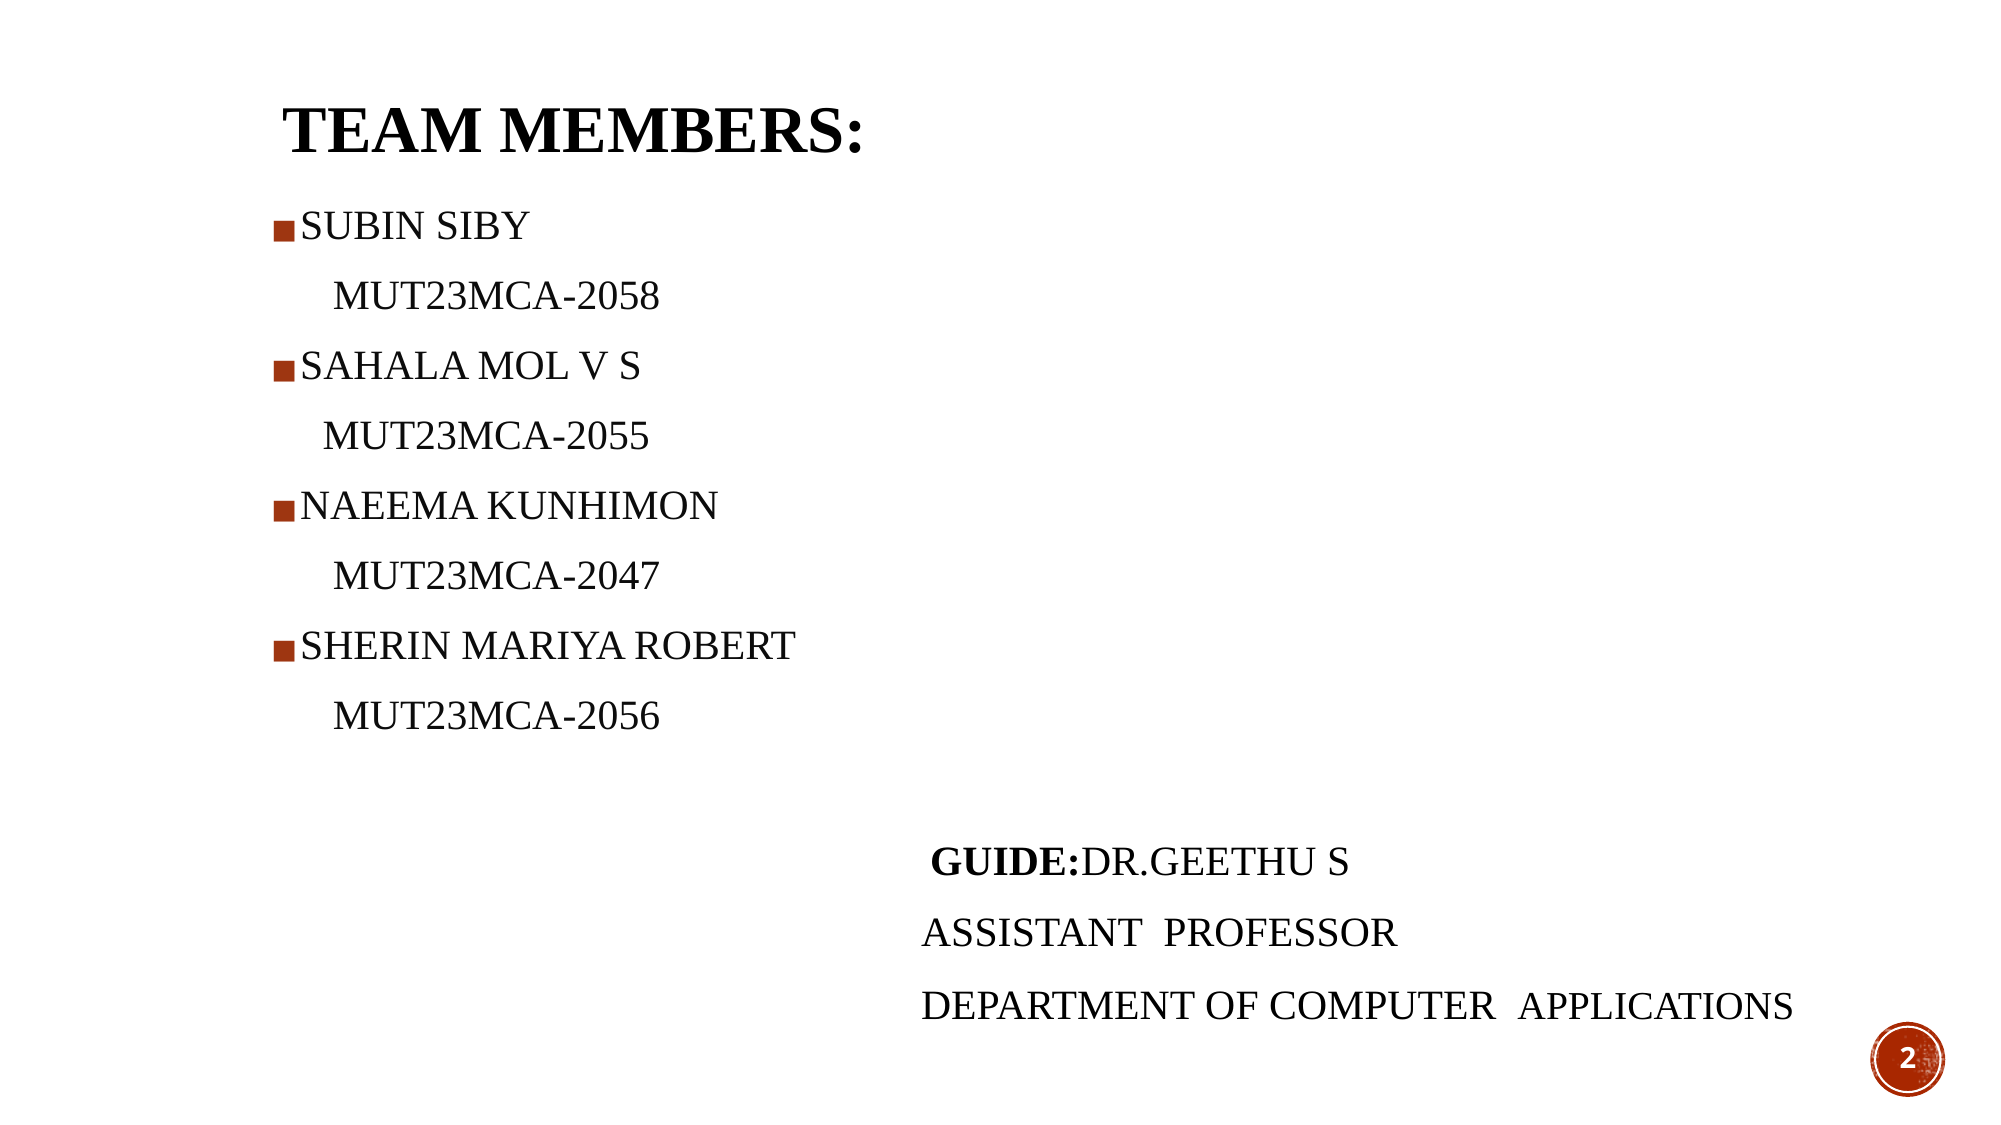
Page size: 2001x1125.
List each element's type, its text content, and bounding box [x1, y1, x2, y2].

picture [1918, 1023, 1929, 1028]
text_box SUBIN SIBY MUT23MCA-2058 SAHALA MOL V S MUT23MCA-2055 NAEEMA KUNHIMON MUT23MCA-2047 SHERIN MARIYA ROBERT MUT23MCA-2056 GUIDE:DR.GEETHU S ASSISTANT PROFESSOR DEPARTMENT OF COMPUTER APPLICATIONS [254, 188, 1918, 1125]
slide_number ‹#› [1918, 1028, 1961, 1089]
text_box TEAM MEMBERS: [0, 0, 1735, 182]
picture [1918, 1089, 1931, 1096]
